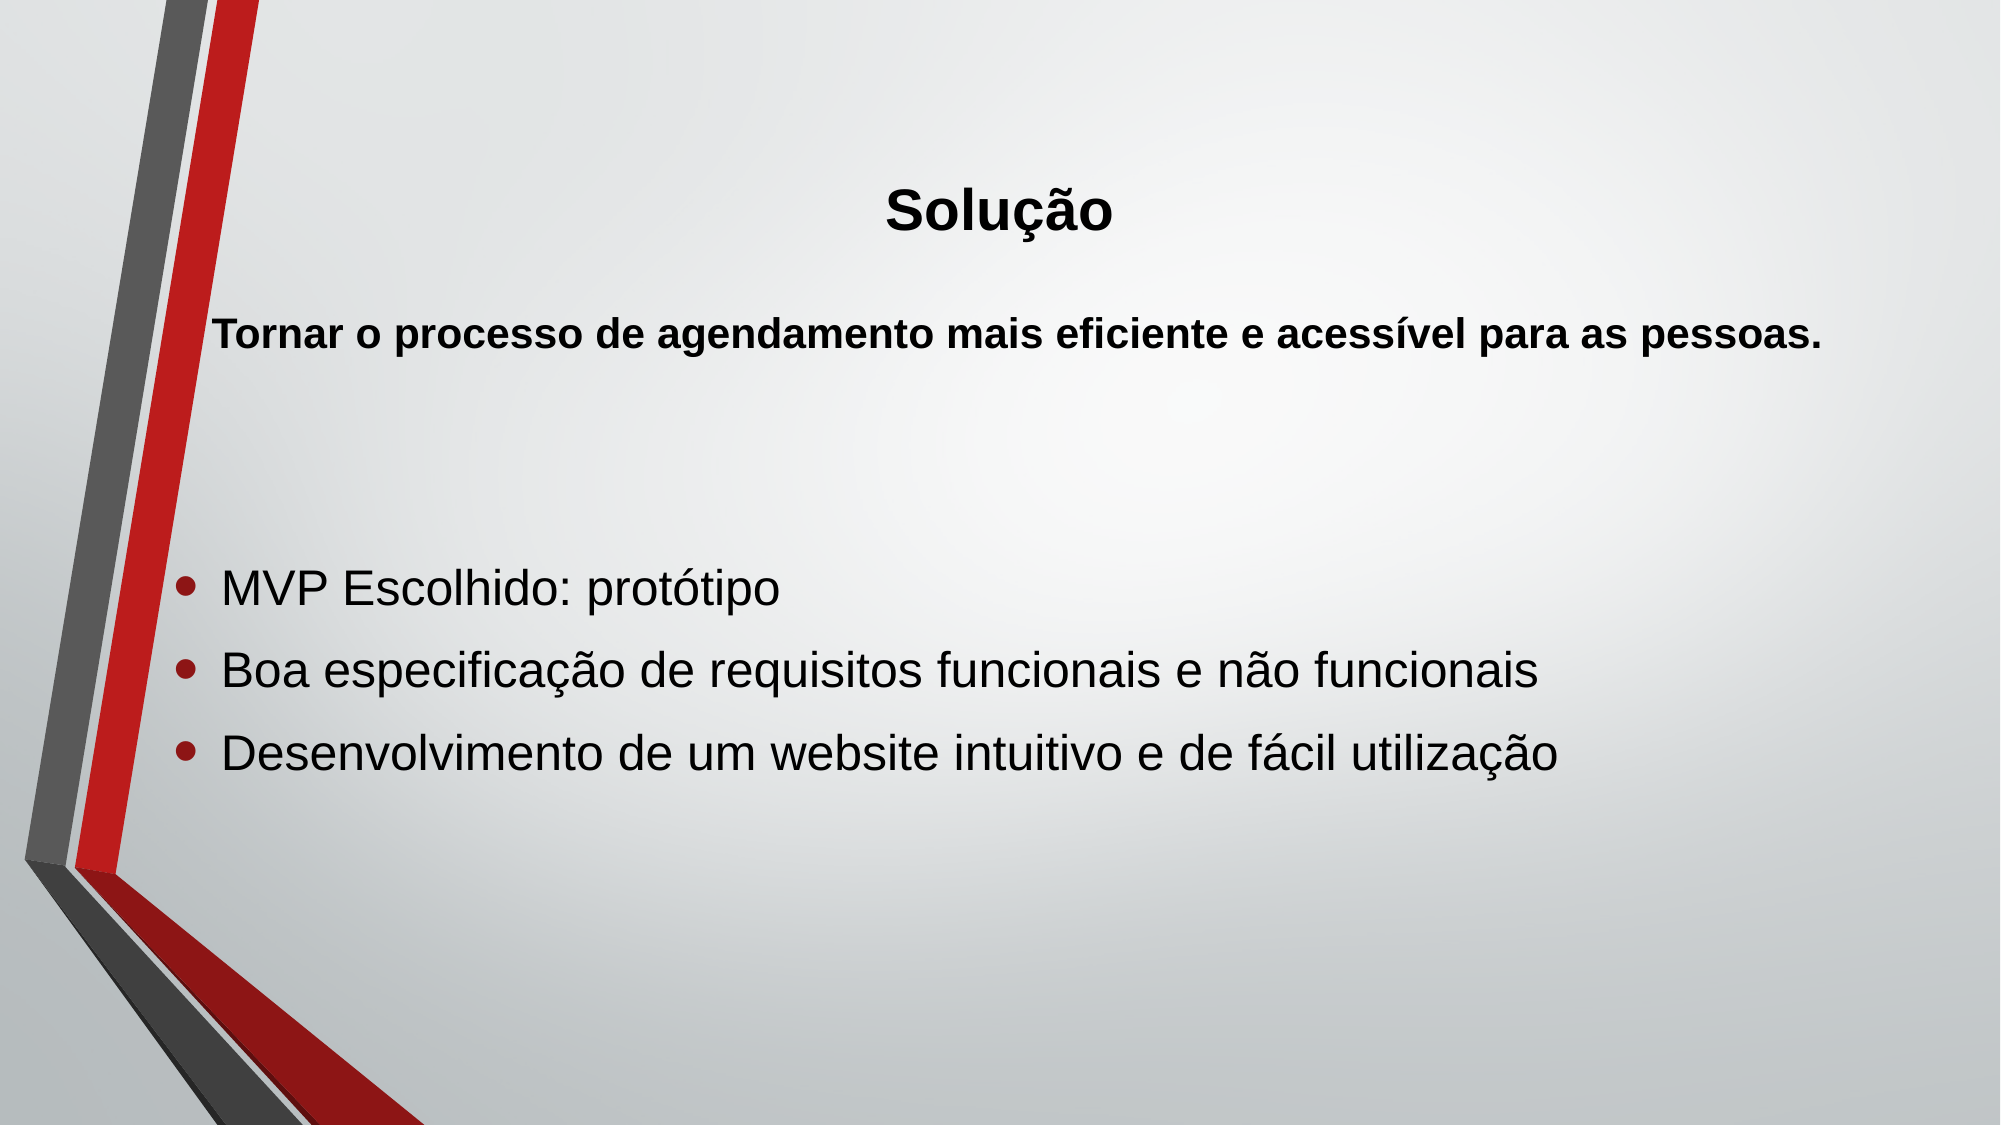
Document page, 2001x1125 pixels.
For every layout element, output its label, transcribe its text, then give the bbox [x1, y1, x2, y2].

title Solução Tornar o processo de agendamento mais eficiente e acessível para as pessoas. [137, 155, 1863, 374]
list MVP Escolhido: protótipo Boa especificação de requisitos funcionais e não funcionais Desenvolvimento de um website intuitivo e de fácil utilização [158, 547, 1884, 931]
